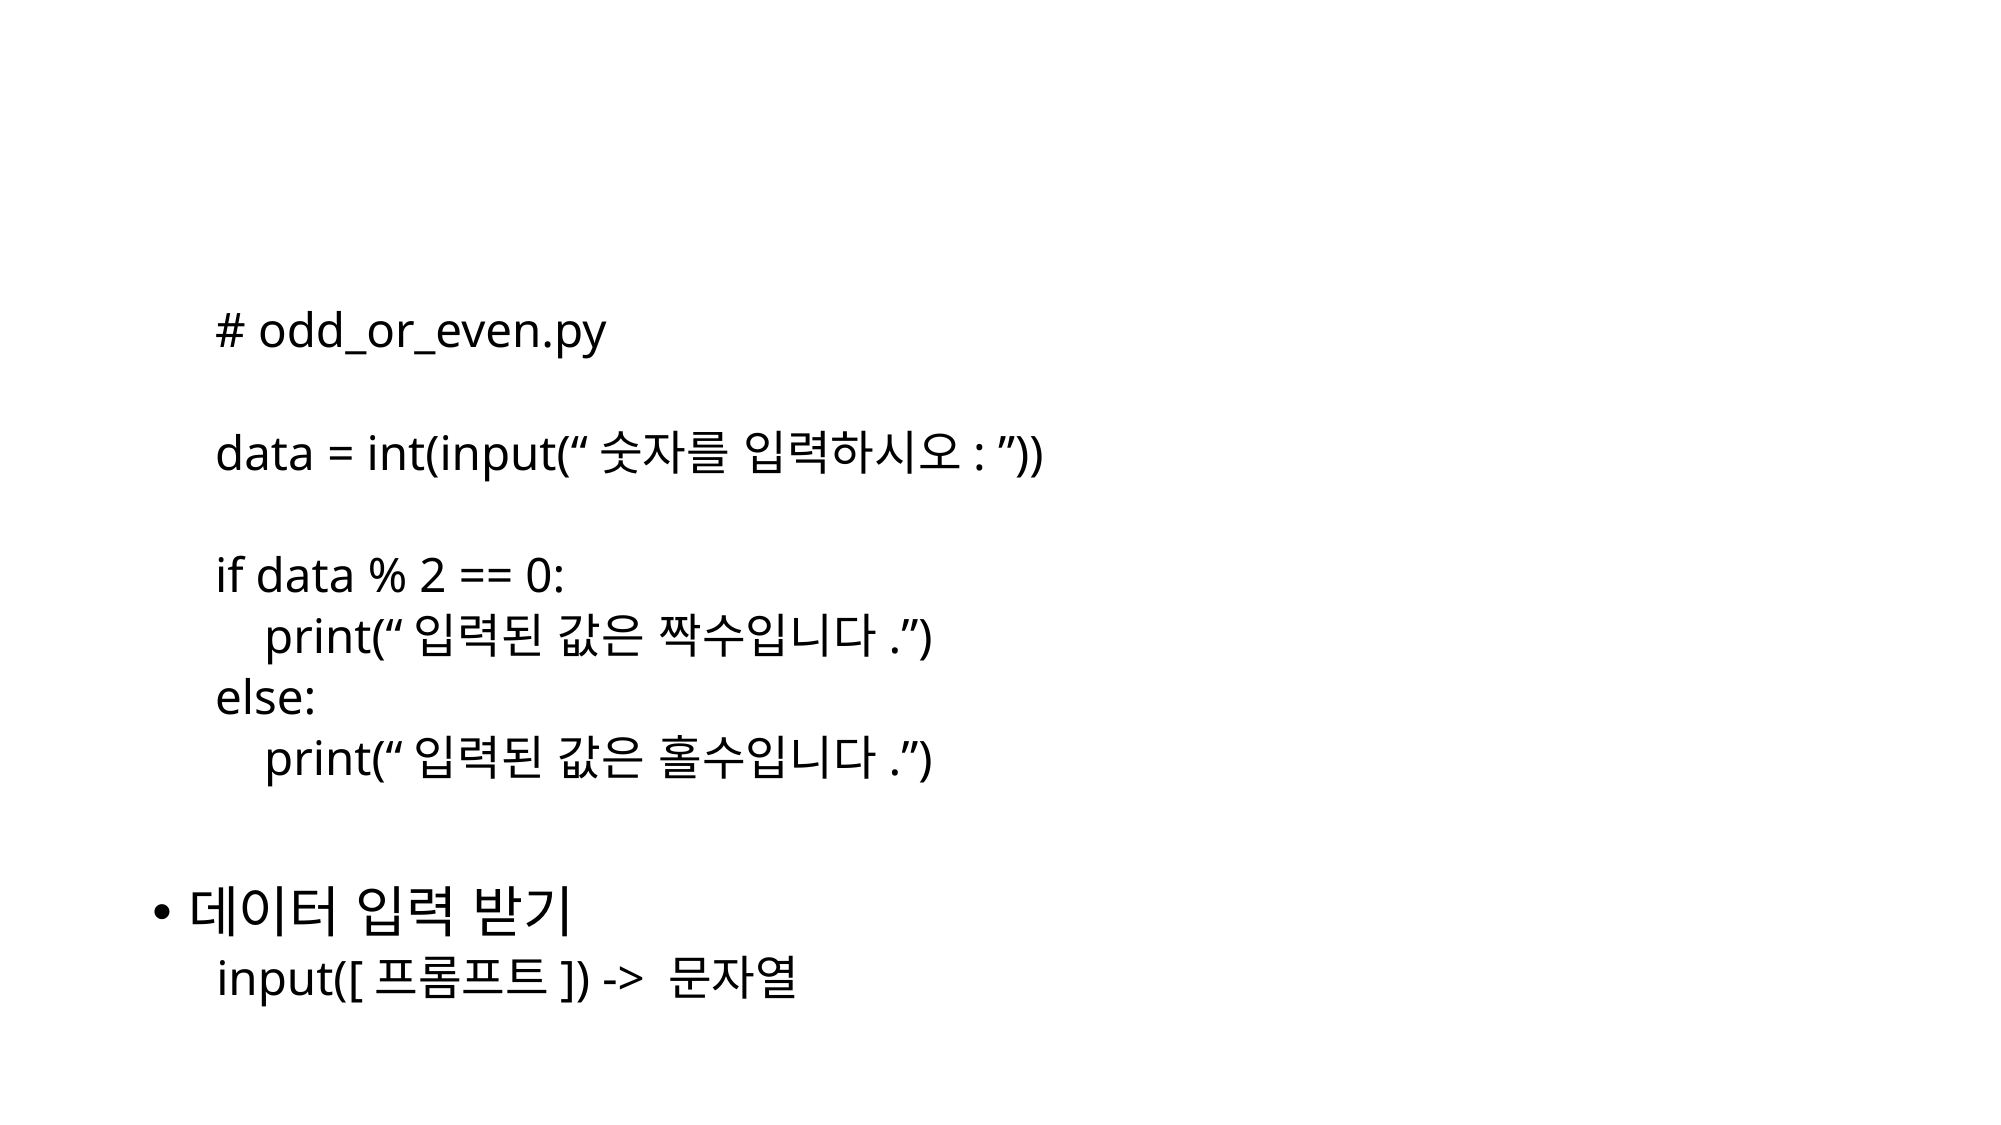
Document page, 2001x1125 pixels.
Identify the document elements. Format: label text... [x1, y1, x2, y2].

list # odd_or_even.py data = int(input(“숫자를 입력하시오: ”)) if data % 2 == 0: print(“입력된 값은 짝수입니다.”) else: print(“입력된 값은 홀수입니다.”) 데이터 입력 받기 input([프롬프트]) -> 문자열 [137, 299, 1863, 1014]
